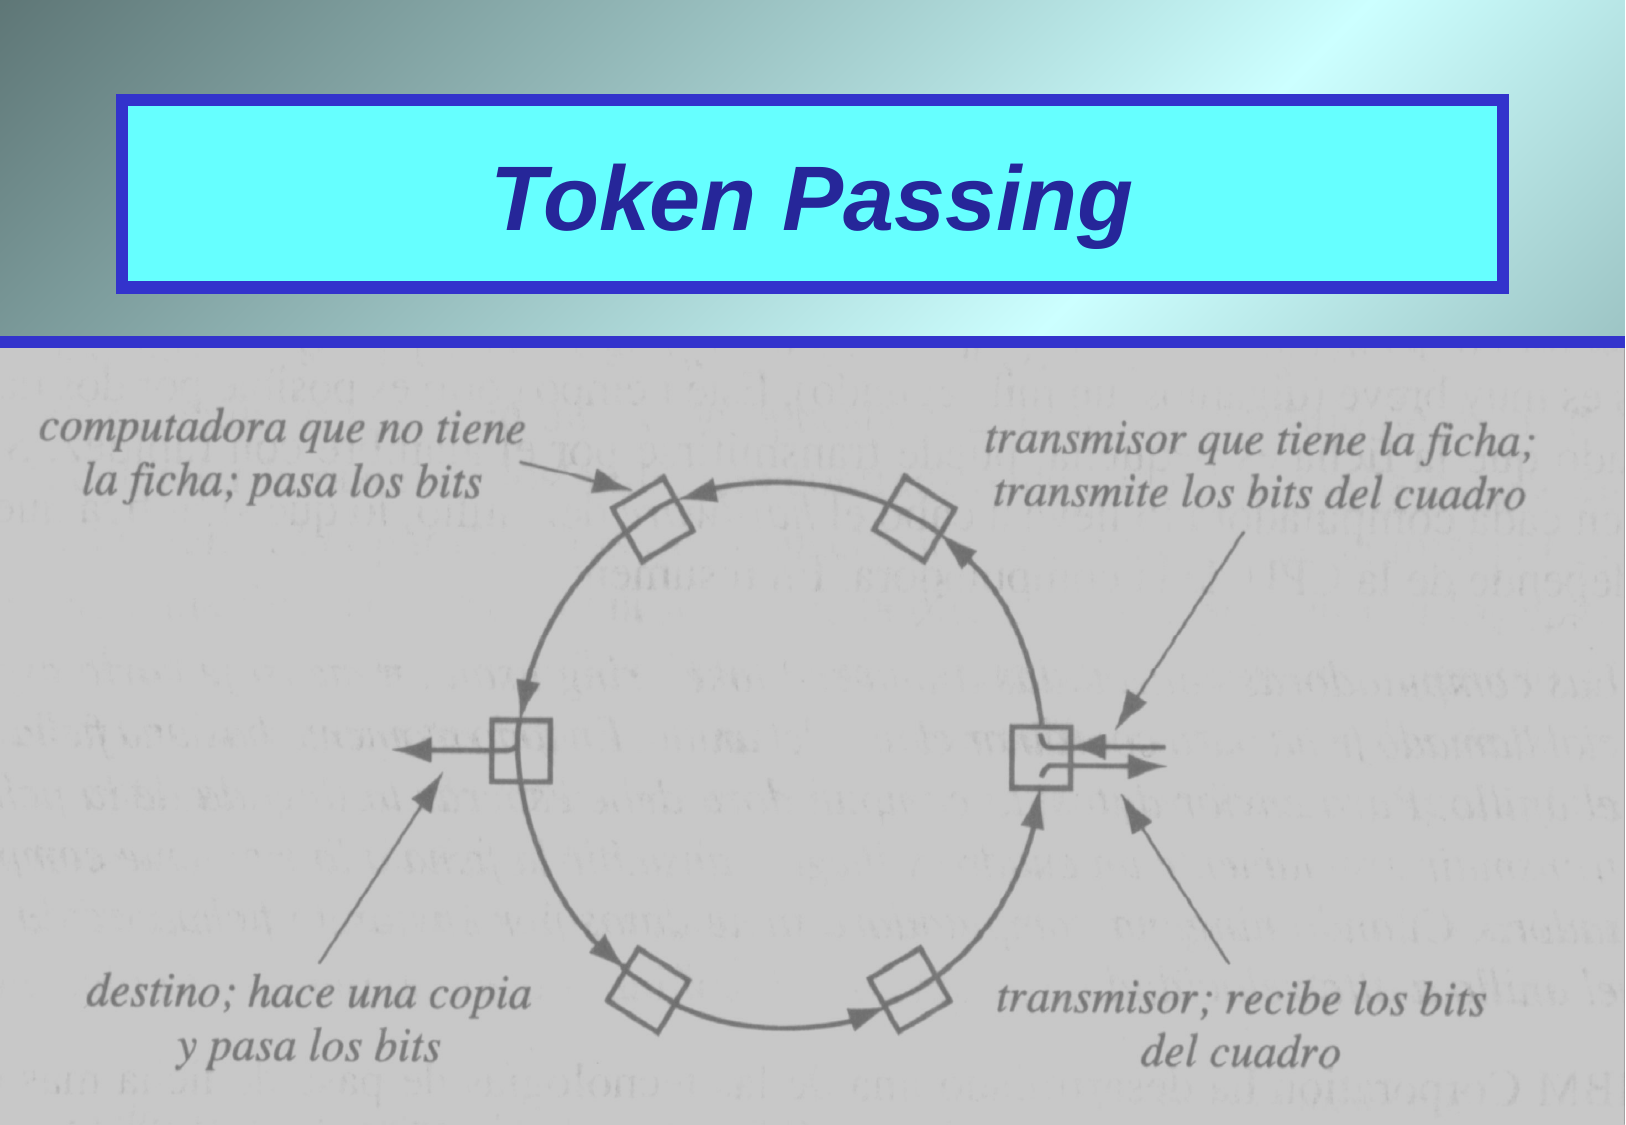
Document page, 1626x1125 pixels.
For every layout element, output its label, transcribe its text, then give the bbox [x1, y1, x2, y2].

picture [0, 348, 1625, 1125]
title Token Passing [121, 99, 1504, 288]
